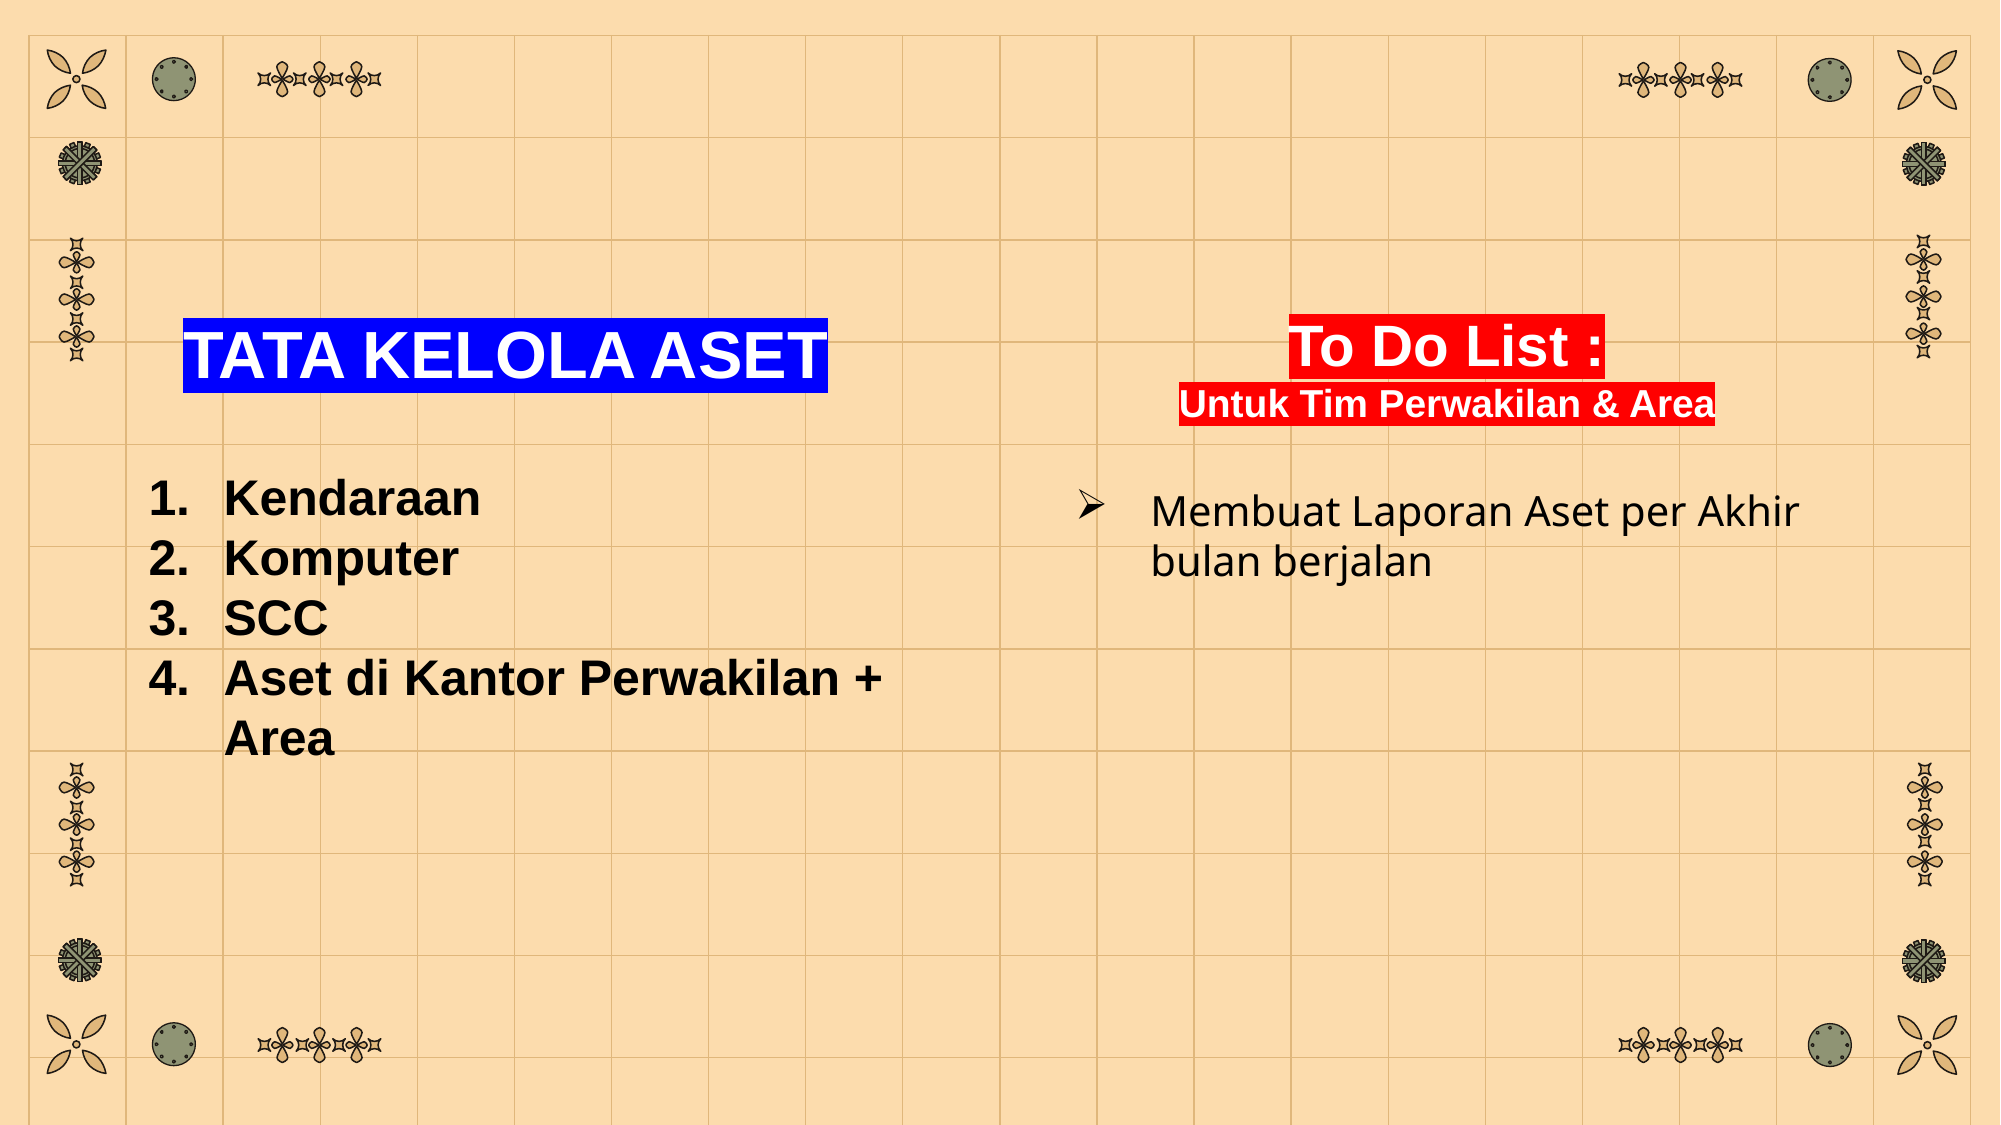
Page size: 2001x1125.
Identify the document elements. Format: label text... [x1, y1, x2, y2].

text_box Kendaraan Komputer SCC Aset di Kantor Perwakilan + Area [128, 445, 1000, 853]
text_box Membuat Laporan Aset per Akhir bulan berjalan [1055, 464, 1911, 853]
text_box TATA KELOLA ASET [148, 284, 864, 412]
text_box To Do List : Untuk Tim Perwakilan & Area [1112, 288, 1781, 446]
